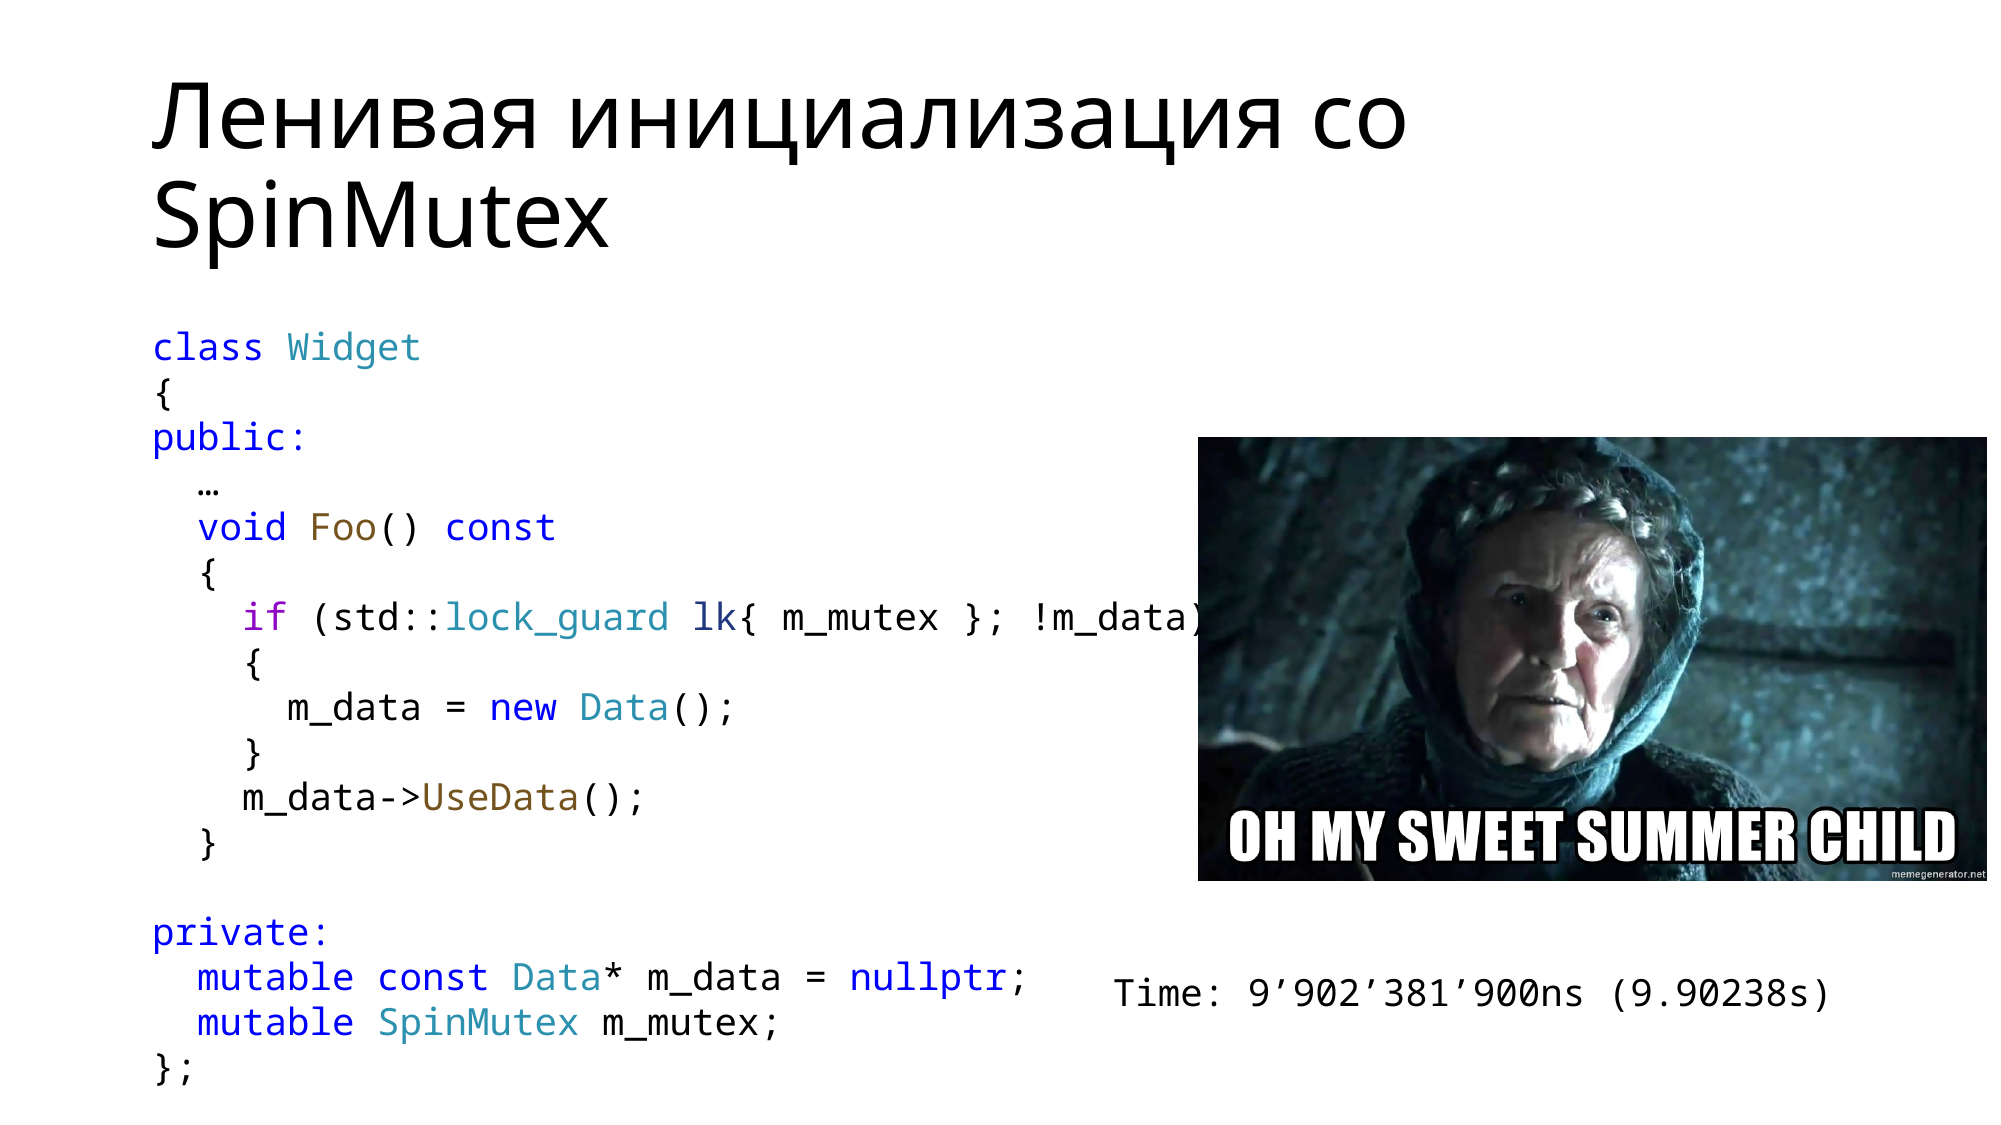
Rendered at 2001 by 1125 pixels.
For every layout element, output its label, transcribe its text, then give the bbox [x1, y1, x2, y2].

title Ленивая инициализация со SpinMutex [137, 59, 1863, 278]
picture [1197, 437, 1987, 882]
text_box class Widget { public: … void Foo() const { if (std::lock_guard lk{ m_mutex }; !m_data) { m_data = new Data(); } m_data->UseData(); } private: mutable const Data* m_data = nullptr; mutable SpinMutex m_mutex; }; [137, 315, 1501, 1096]
text_box Time: 9’902’381’900ns (9.90238s) [1098, 961, 1937, 1022]
